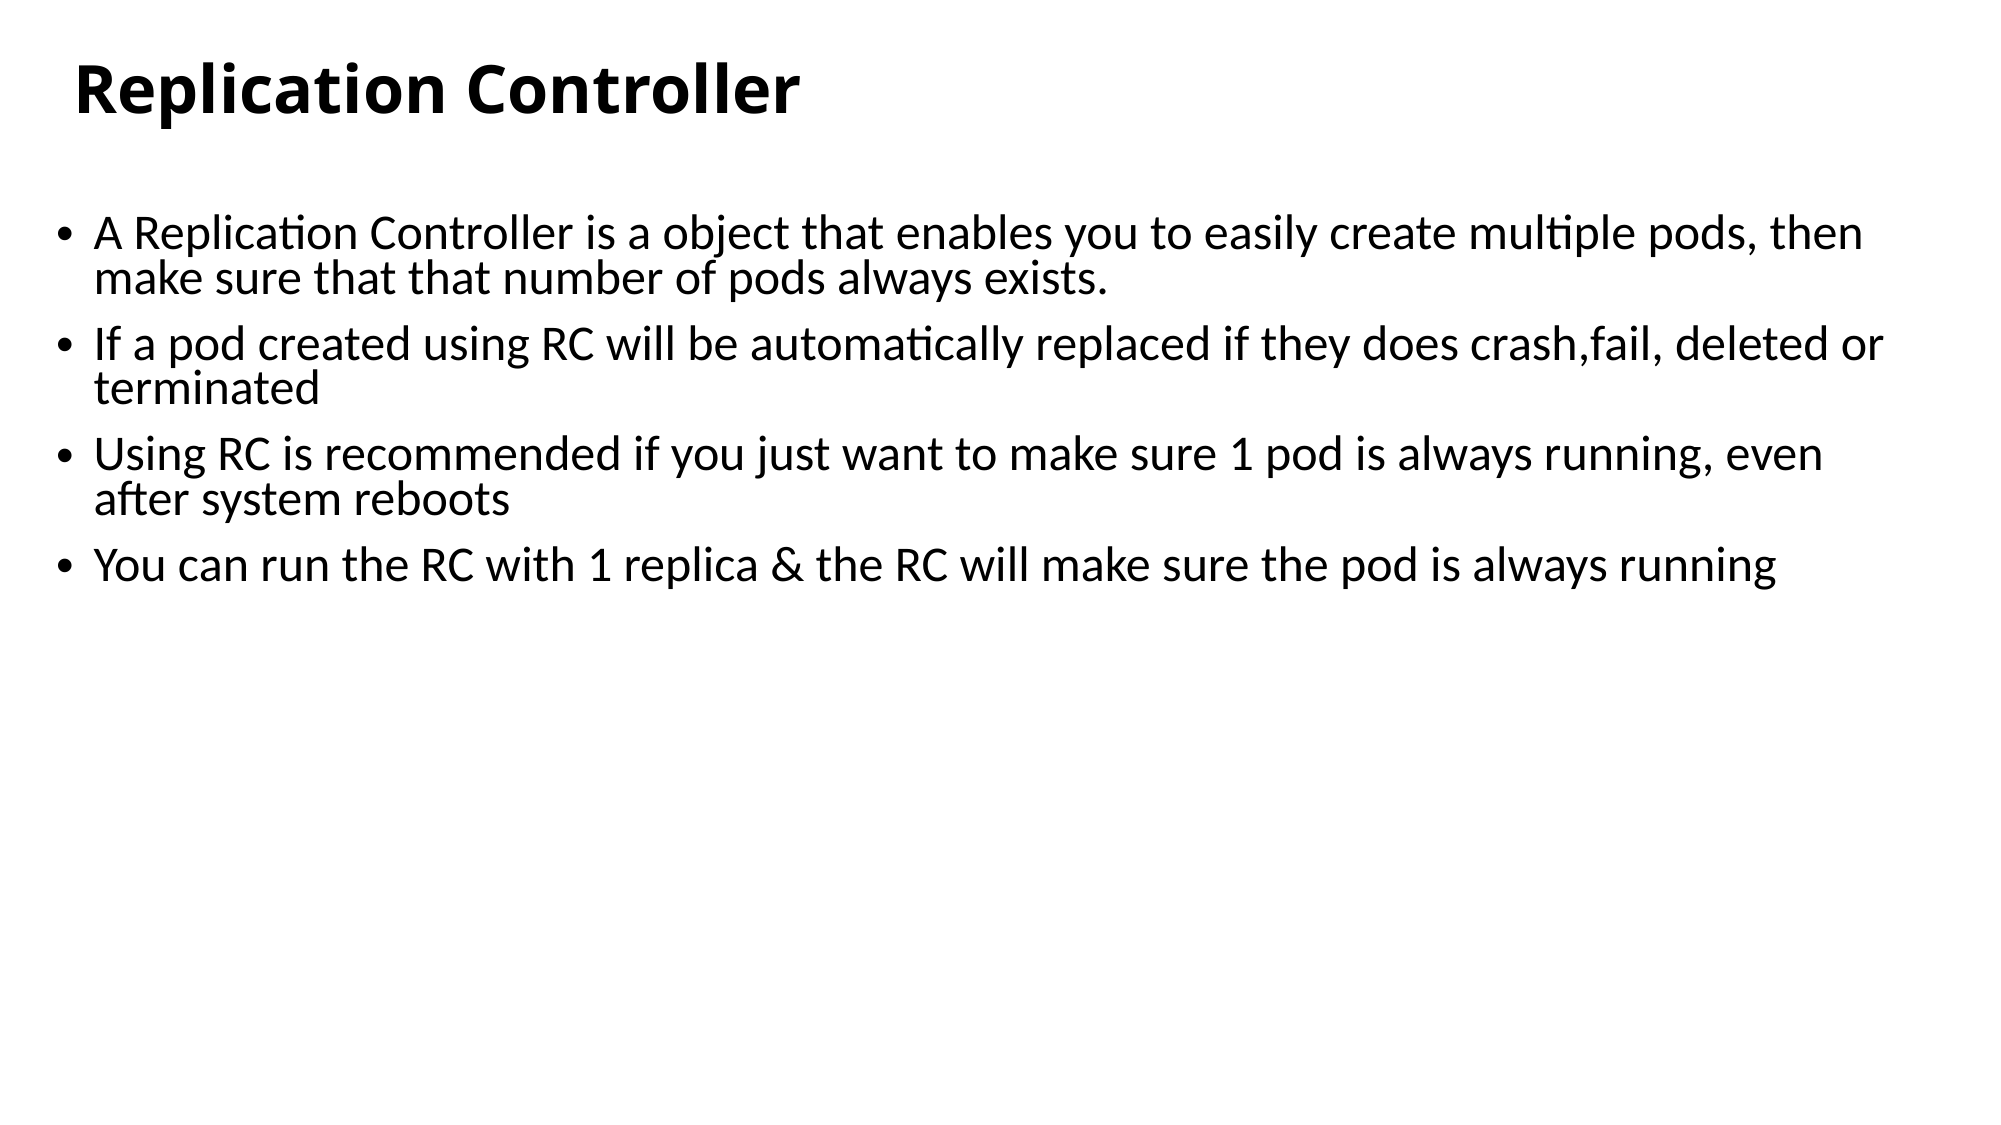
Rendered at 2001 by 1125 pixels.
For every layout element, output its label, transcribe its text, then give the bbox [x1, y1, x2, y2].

text_box Replication Controller [58, 41, 1934, 158]
text_box A Replication Controller is a object that enables you to easily create multiple pods, then make sure that that number of pods always exists. If a pod created using RC will be automatically replaced if they does crash,fail, deleted or terminated Using RC is recommended if you just want to make sure 1 pod is always running, even after system reboots You can run the RC with 1 replica & the RC will make sure the pod is always running [41, 205, 1934, 1116]
